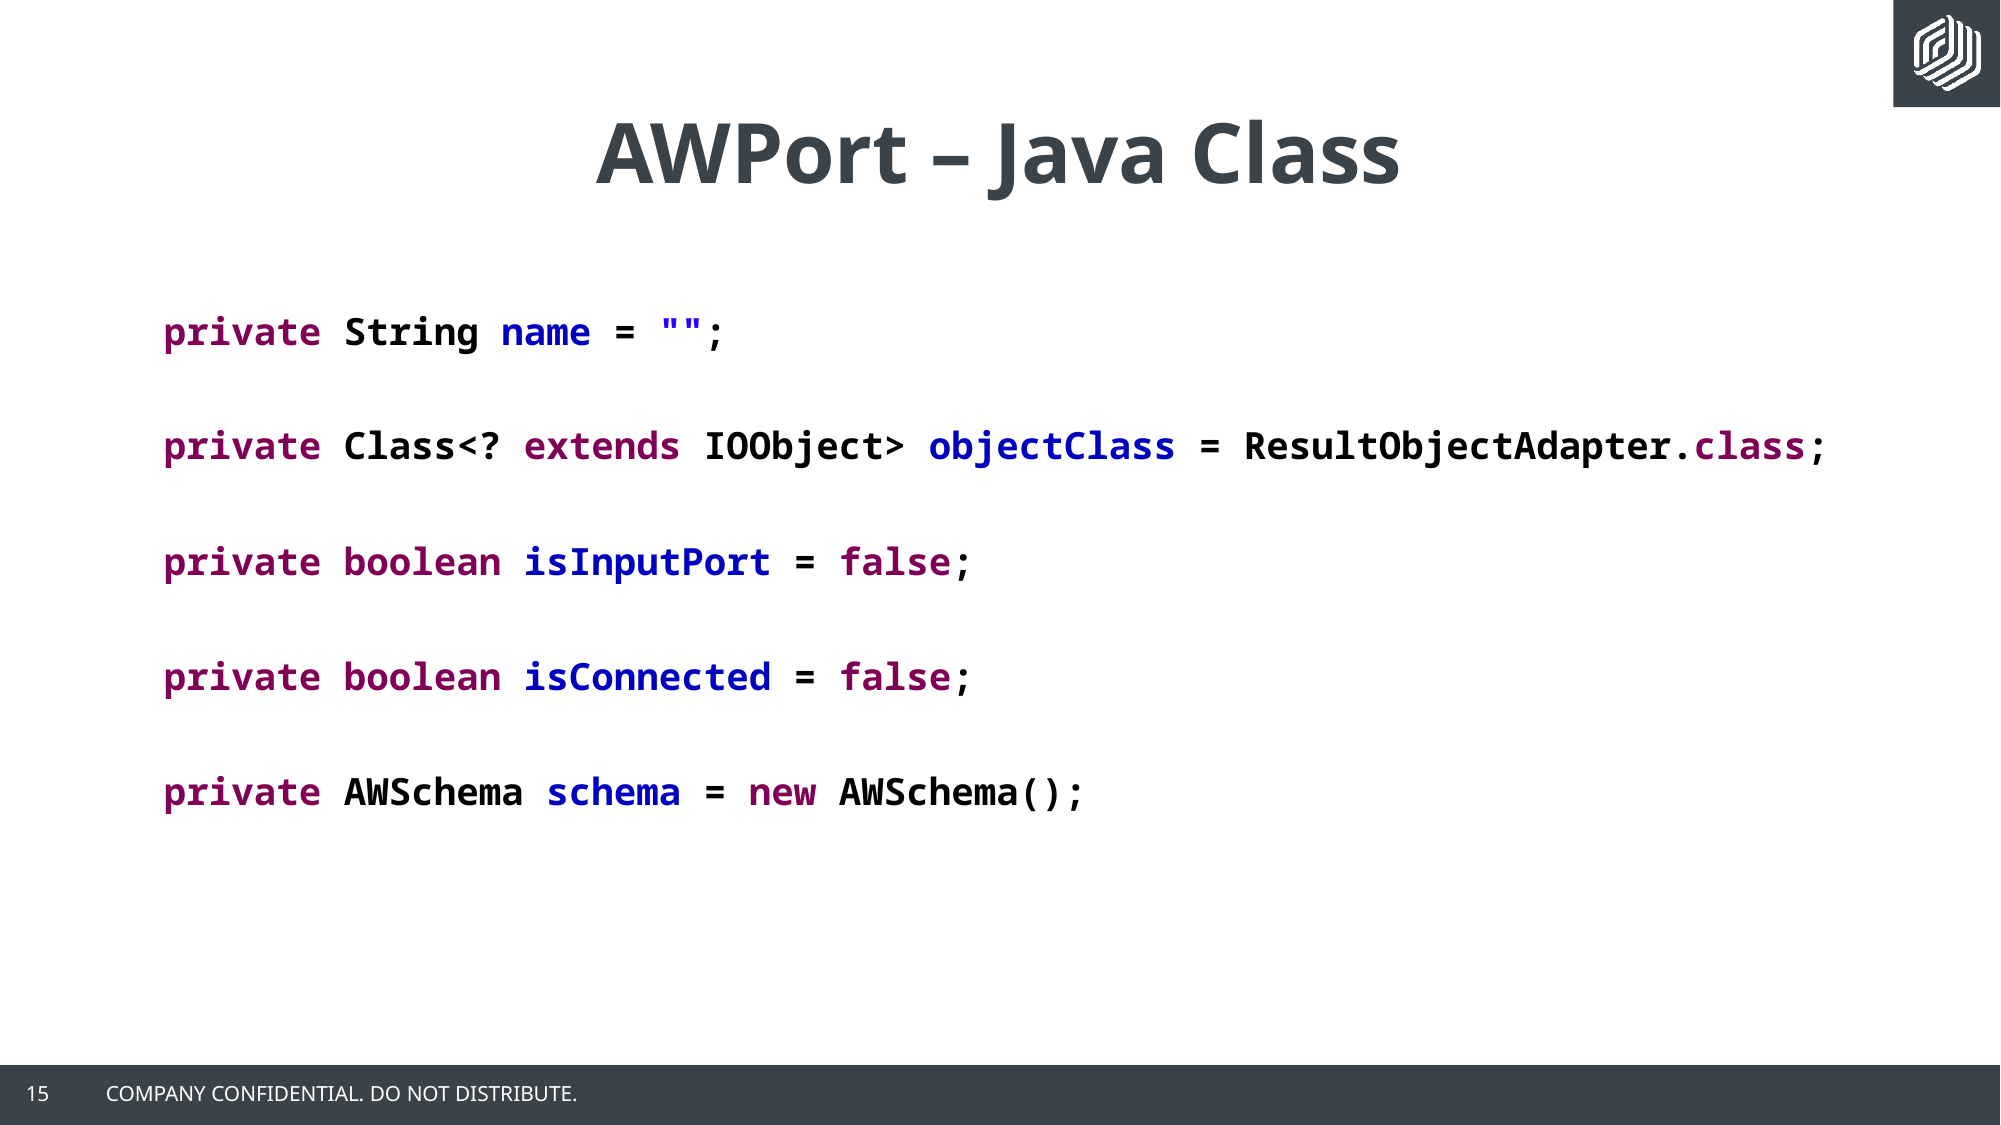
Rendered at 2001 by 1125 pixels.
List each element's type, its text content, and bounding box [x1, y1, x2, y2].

list private String name = ""; private Class<? extends IOObject> objectClass = ResultObjectAdapter.class; private boolean isInputPort = false; private boolean isConnected = false; private AWSchema schema = new AWSchema(); [148, 299, 1852, 1005]
title AWPort – Java Class [148, 75, 1852, 225]
footer COMPANY CONFIDENTIAL. DO NOT DISTRIBUTE. [90, 1065, 766, 1125]
picture [1914, 15, 1981, 91]
slide_number 15 [0, 1065, 75, 1125]
